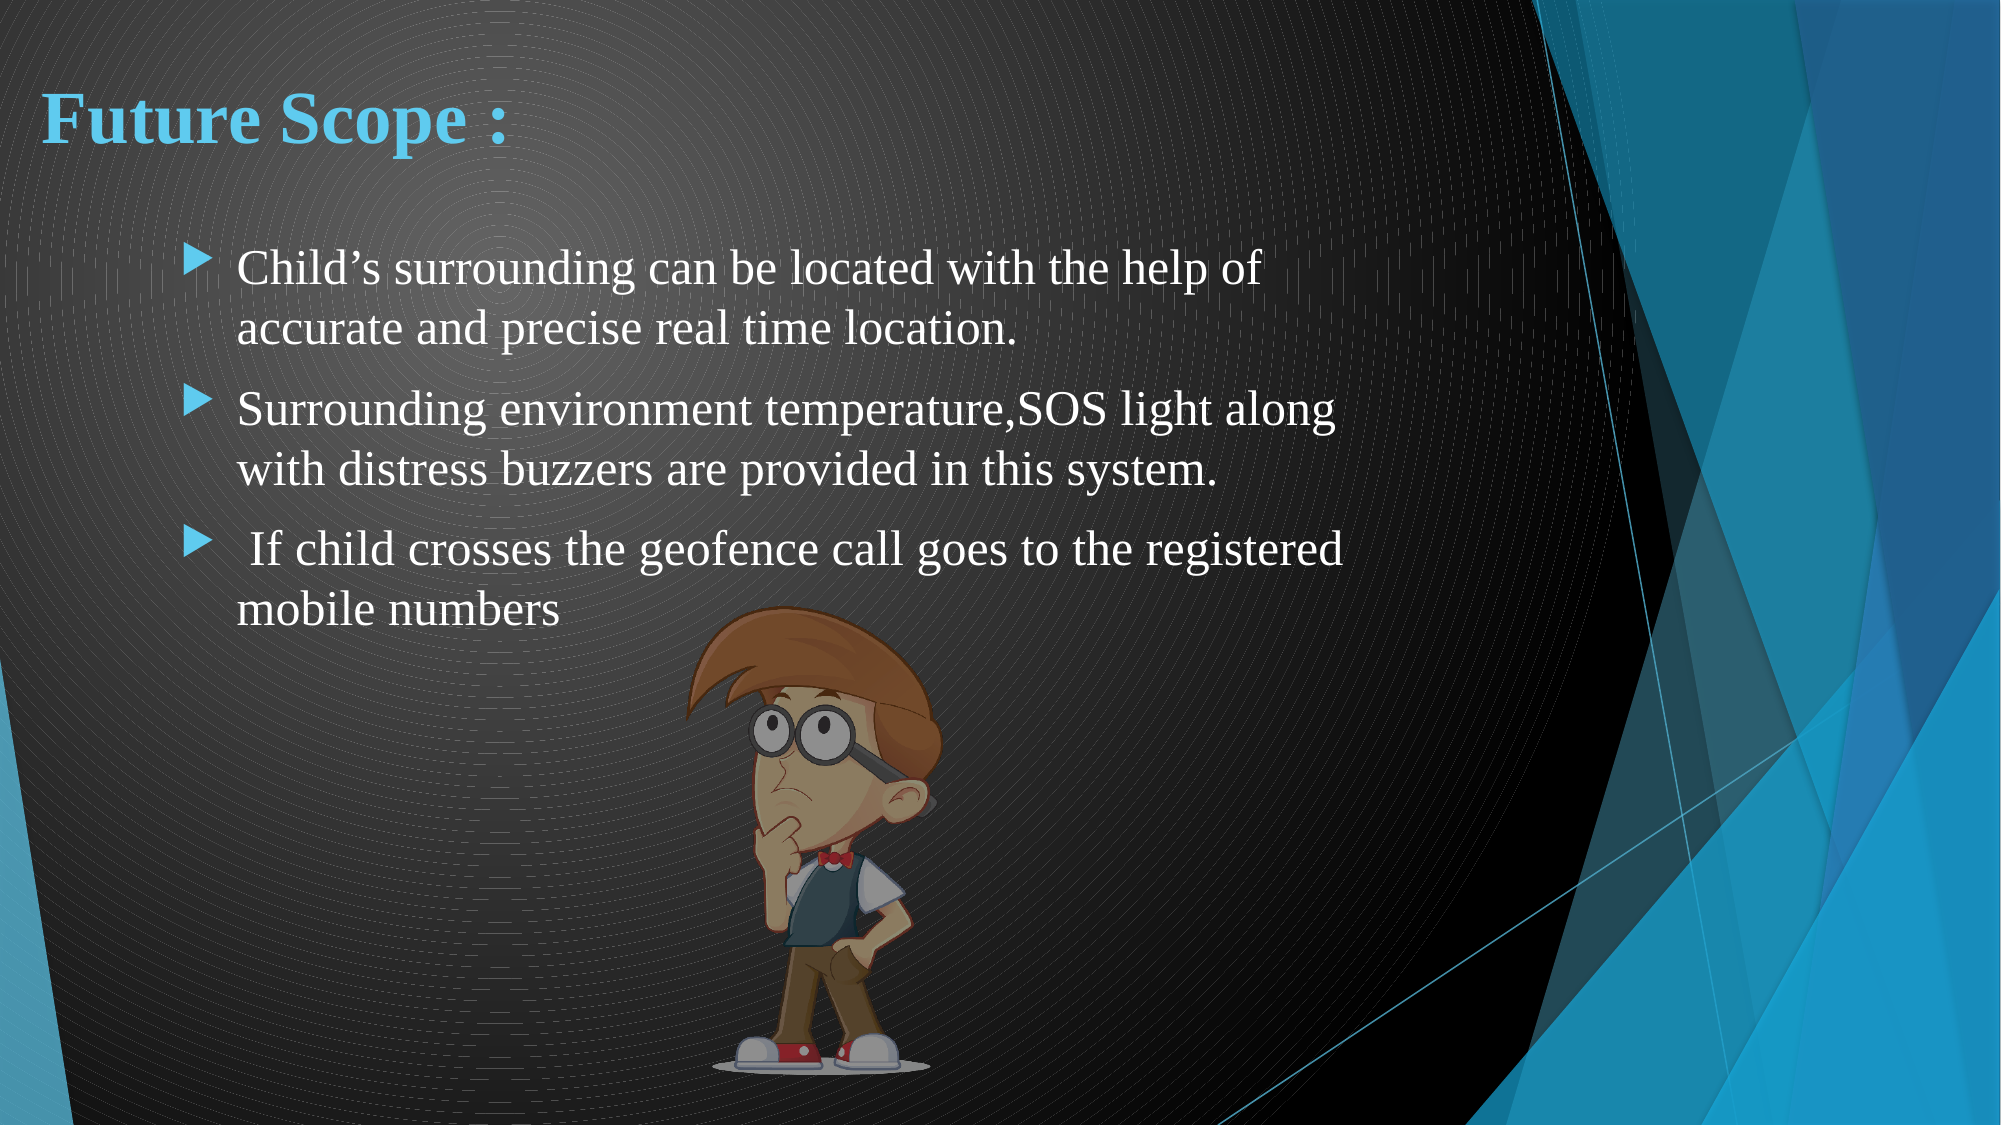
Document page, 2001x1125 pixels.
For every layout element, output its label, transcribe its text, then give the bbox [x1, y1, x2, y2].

title Future Scope : [26, 60, 1438, 278]
picture [685, 605, 943, 1076]
list Child’s surrounding can be located with the help of accurate and precise real time location. Surrounding environment temperature,SOS light along with distress buzzers are provided in this system. If child crosses the geofence call goes to the registered mobile numbers [165, 226, 1437, 938]
